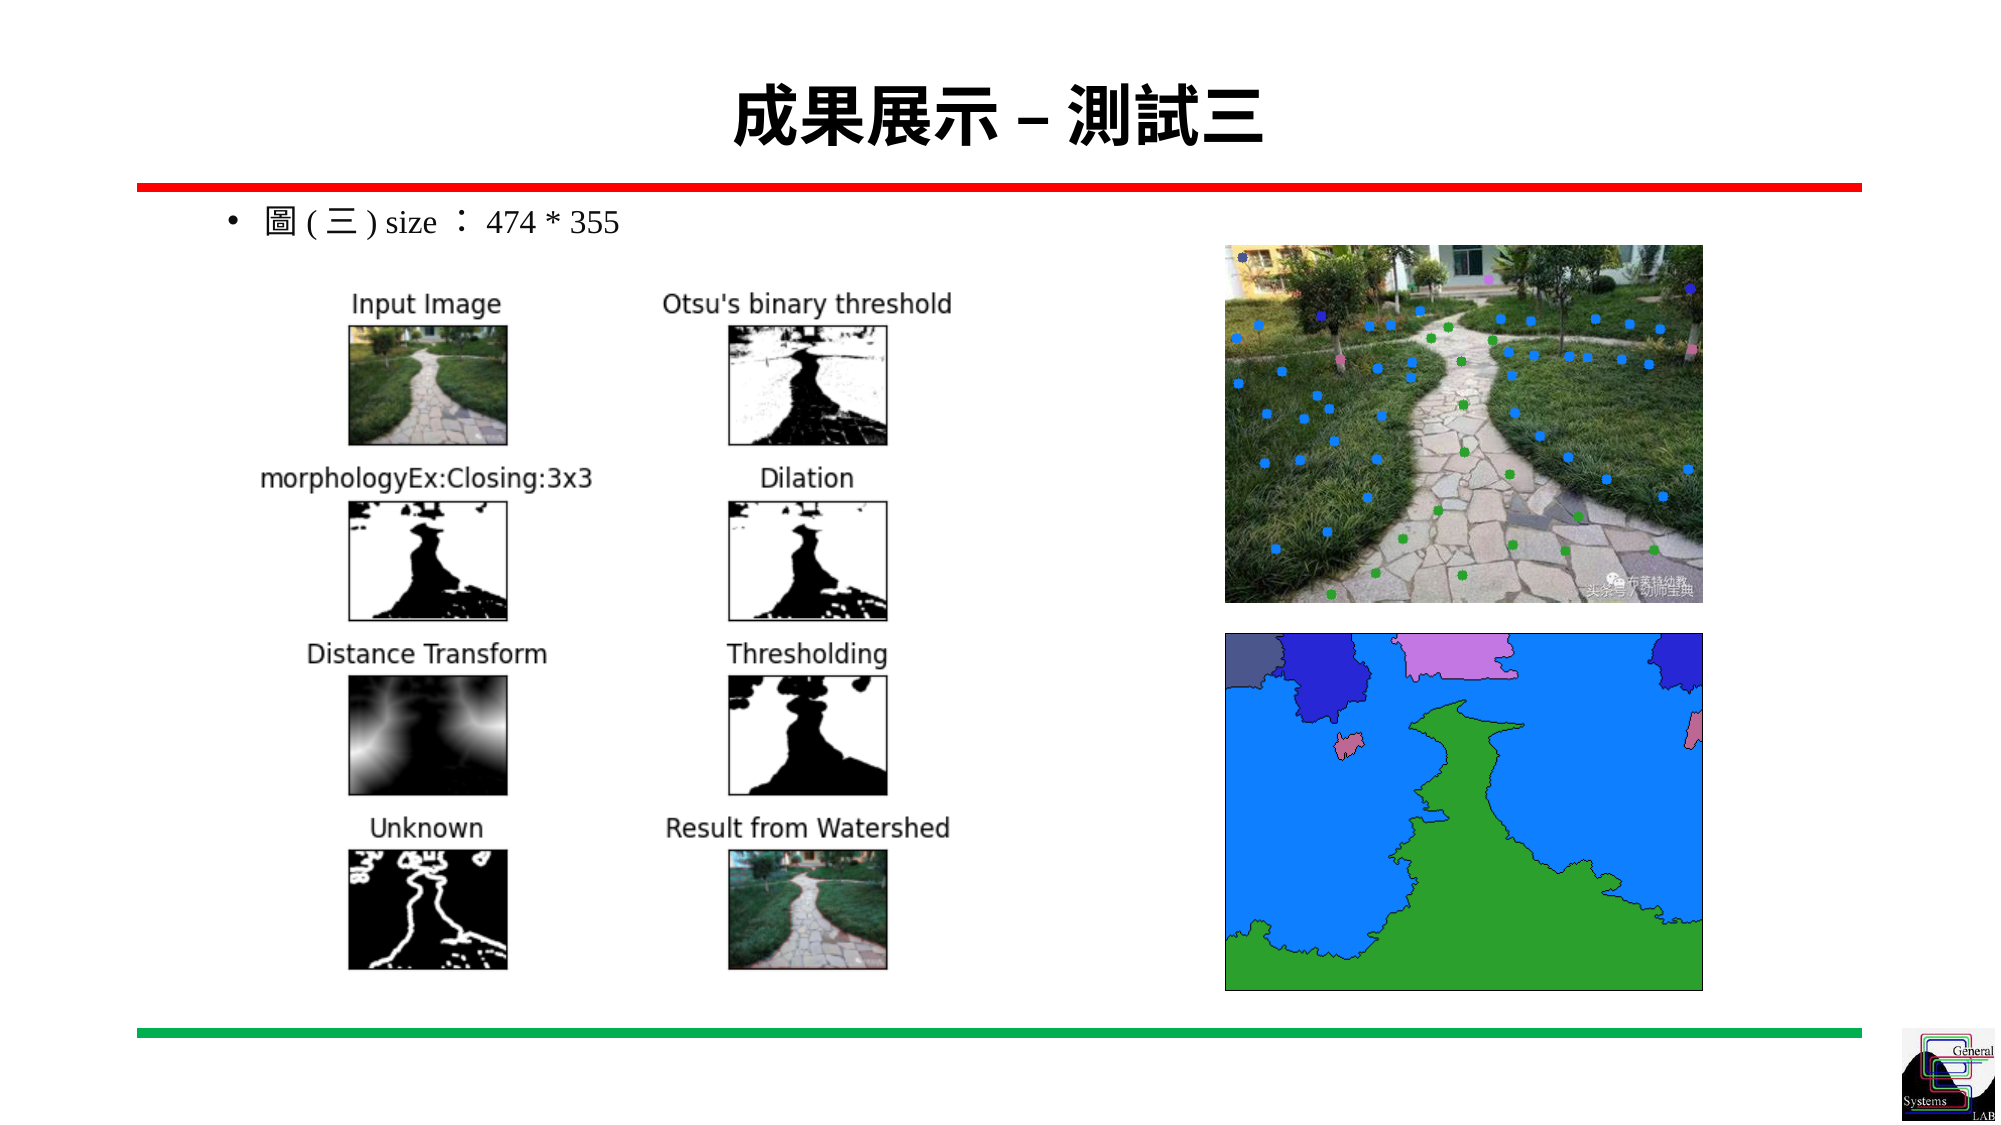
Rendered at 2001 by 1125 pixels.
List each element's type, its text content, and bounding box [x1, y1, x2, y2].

title 成果展示 – 測試三 [137, 59, 1863, 178]
picture [1902, 1028, 1995, 1121]
picture [1225, 245, 1703, 603]
list 圖(三) size：474 * 355 [137, 197, 1863, 1024]
picture [1225, 633, 1703, 991]
picture [137, 270, 1098, 991]
